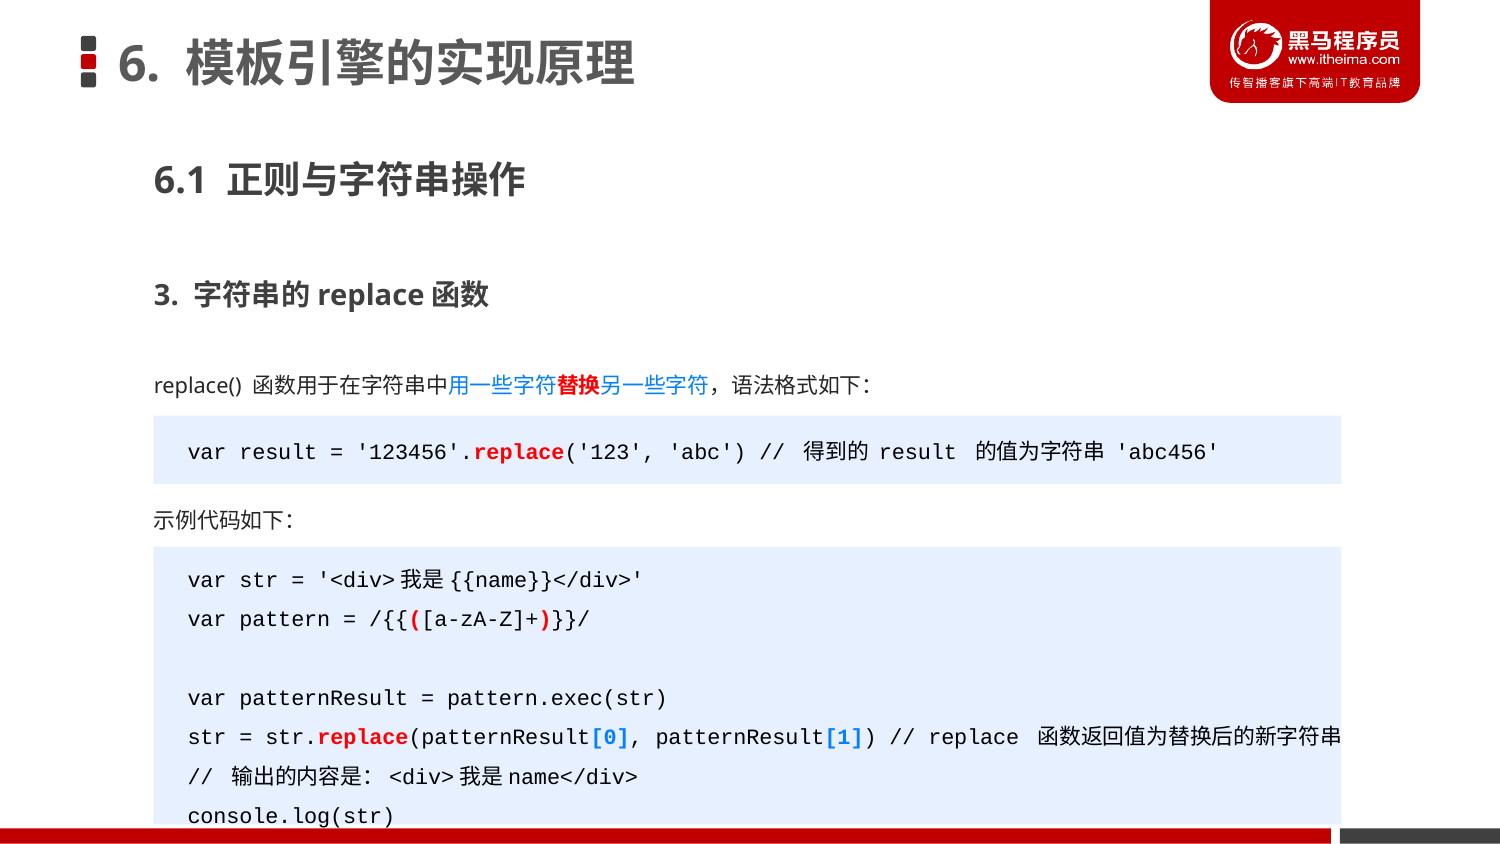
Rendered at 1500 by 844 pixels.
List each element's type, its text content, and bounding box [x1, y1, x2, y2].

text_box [153, 545, 1378, 844]
list replace() 函数用于在字符串中用一些字符替换另一些字符，语法格式如下： [139, 351, 1328, 409]
list 6.1 正则与字符串操作 [139, 153, 1209, 243]
title 6. 模板引擎的实现原理 [103, 0, 1209, 130]
picture [1211, 11, 1419, 97]
text_box 3. 字符串的replace函数 [139, 273, 1204, 320]
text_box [153, 415, 1378, 484]
text_box 示例代码如下： [139, 486, 1328, 544]
